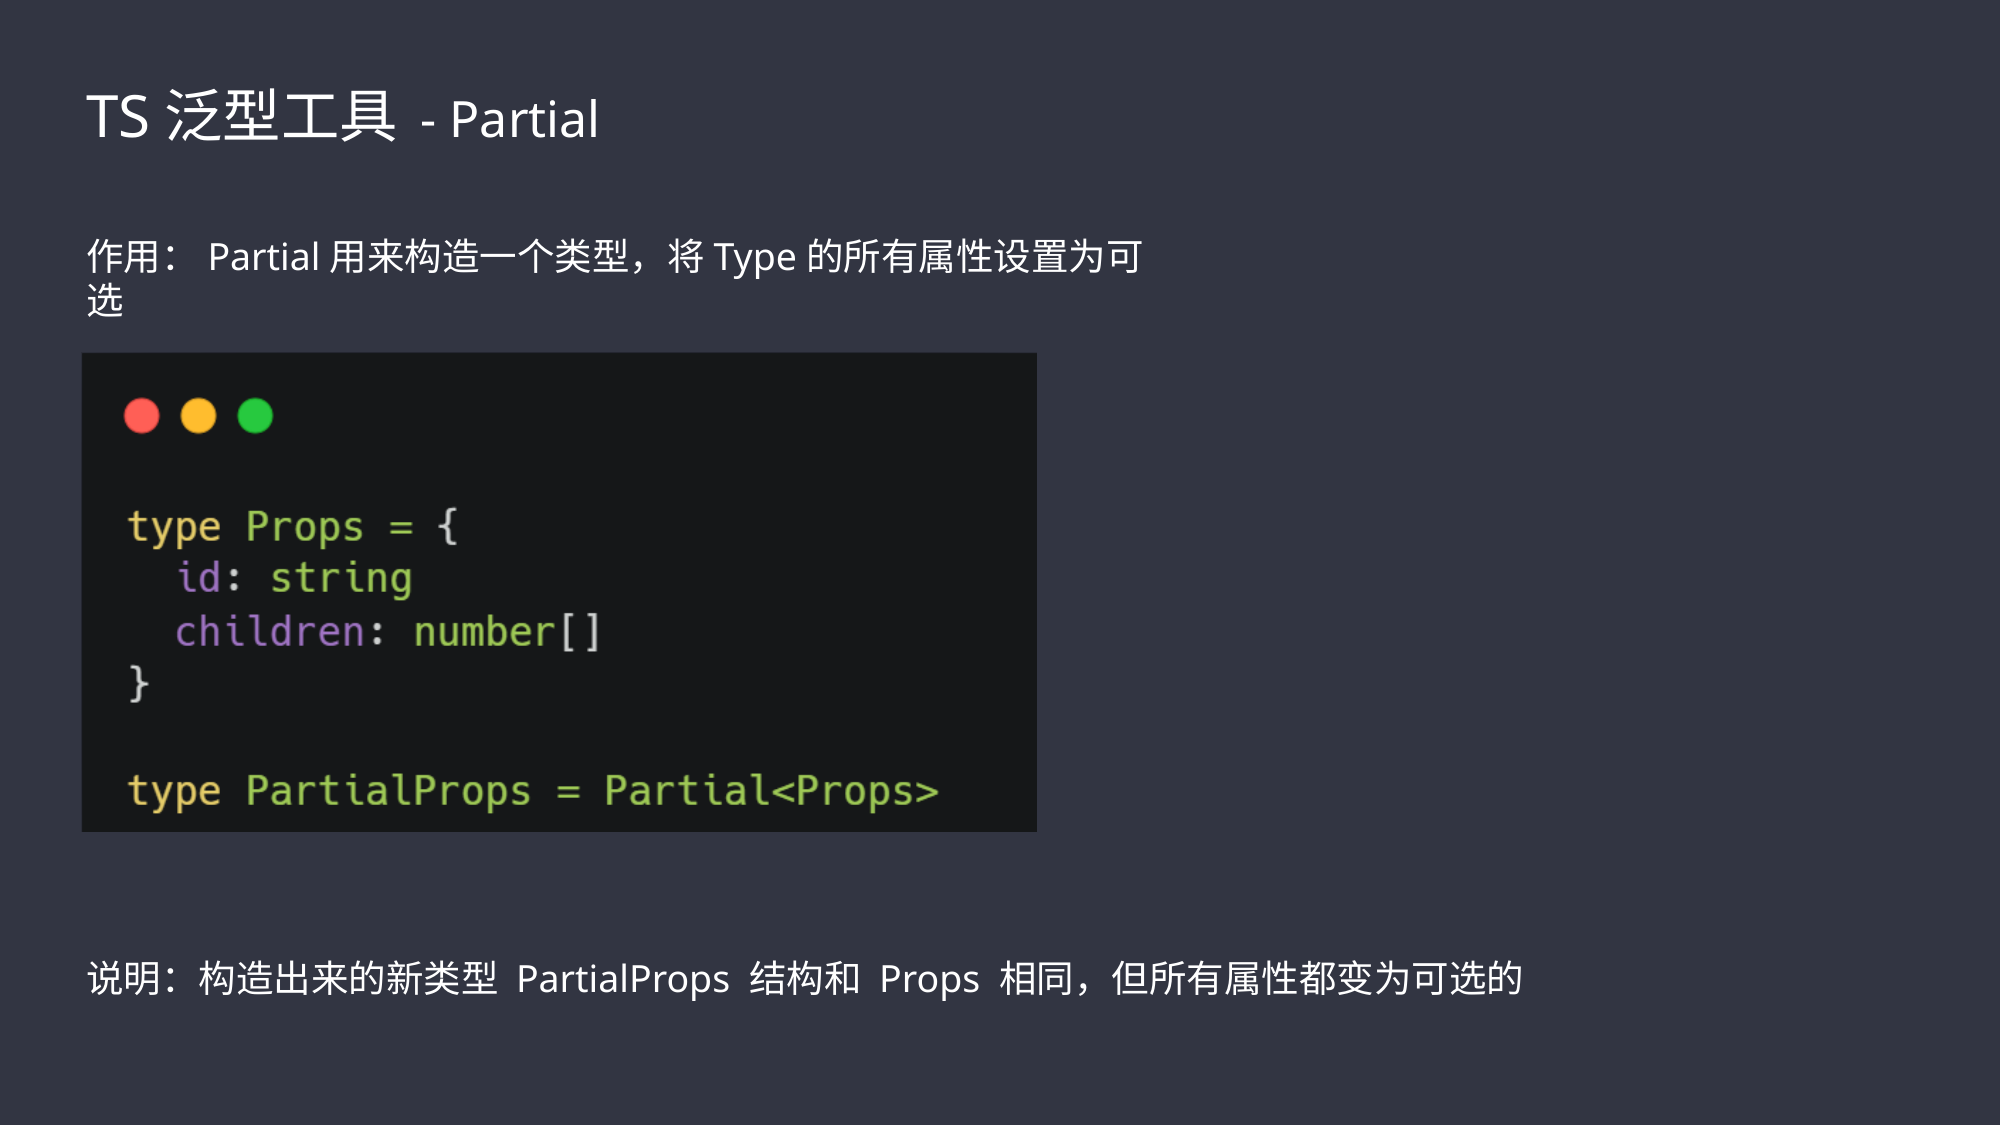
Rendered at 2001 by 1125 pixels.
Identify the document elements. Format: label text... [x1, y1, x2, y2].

text_box TS泛型工具 - Partial [71, 72, 900, 157]
picture [81, 352, 1037, 832]
text_box 说明：构造出来的新类型 PartialProps 结构和 Props 相同，但所有属性都变为可选的 [71, 947, 1637, 1008]
text_box 作用：Partial用来构造一个类型，将Type的所有属性设置为可选 [71, 225, 1165, 330]
